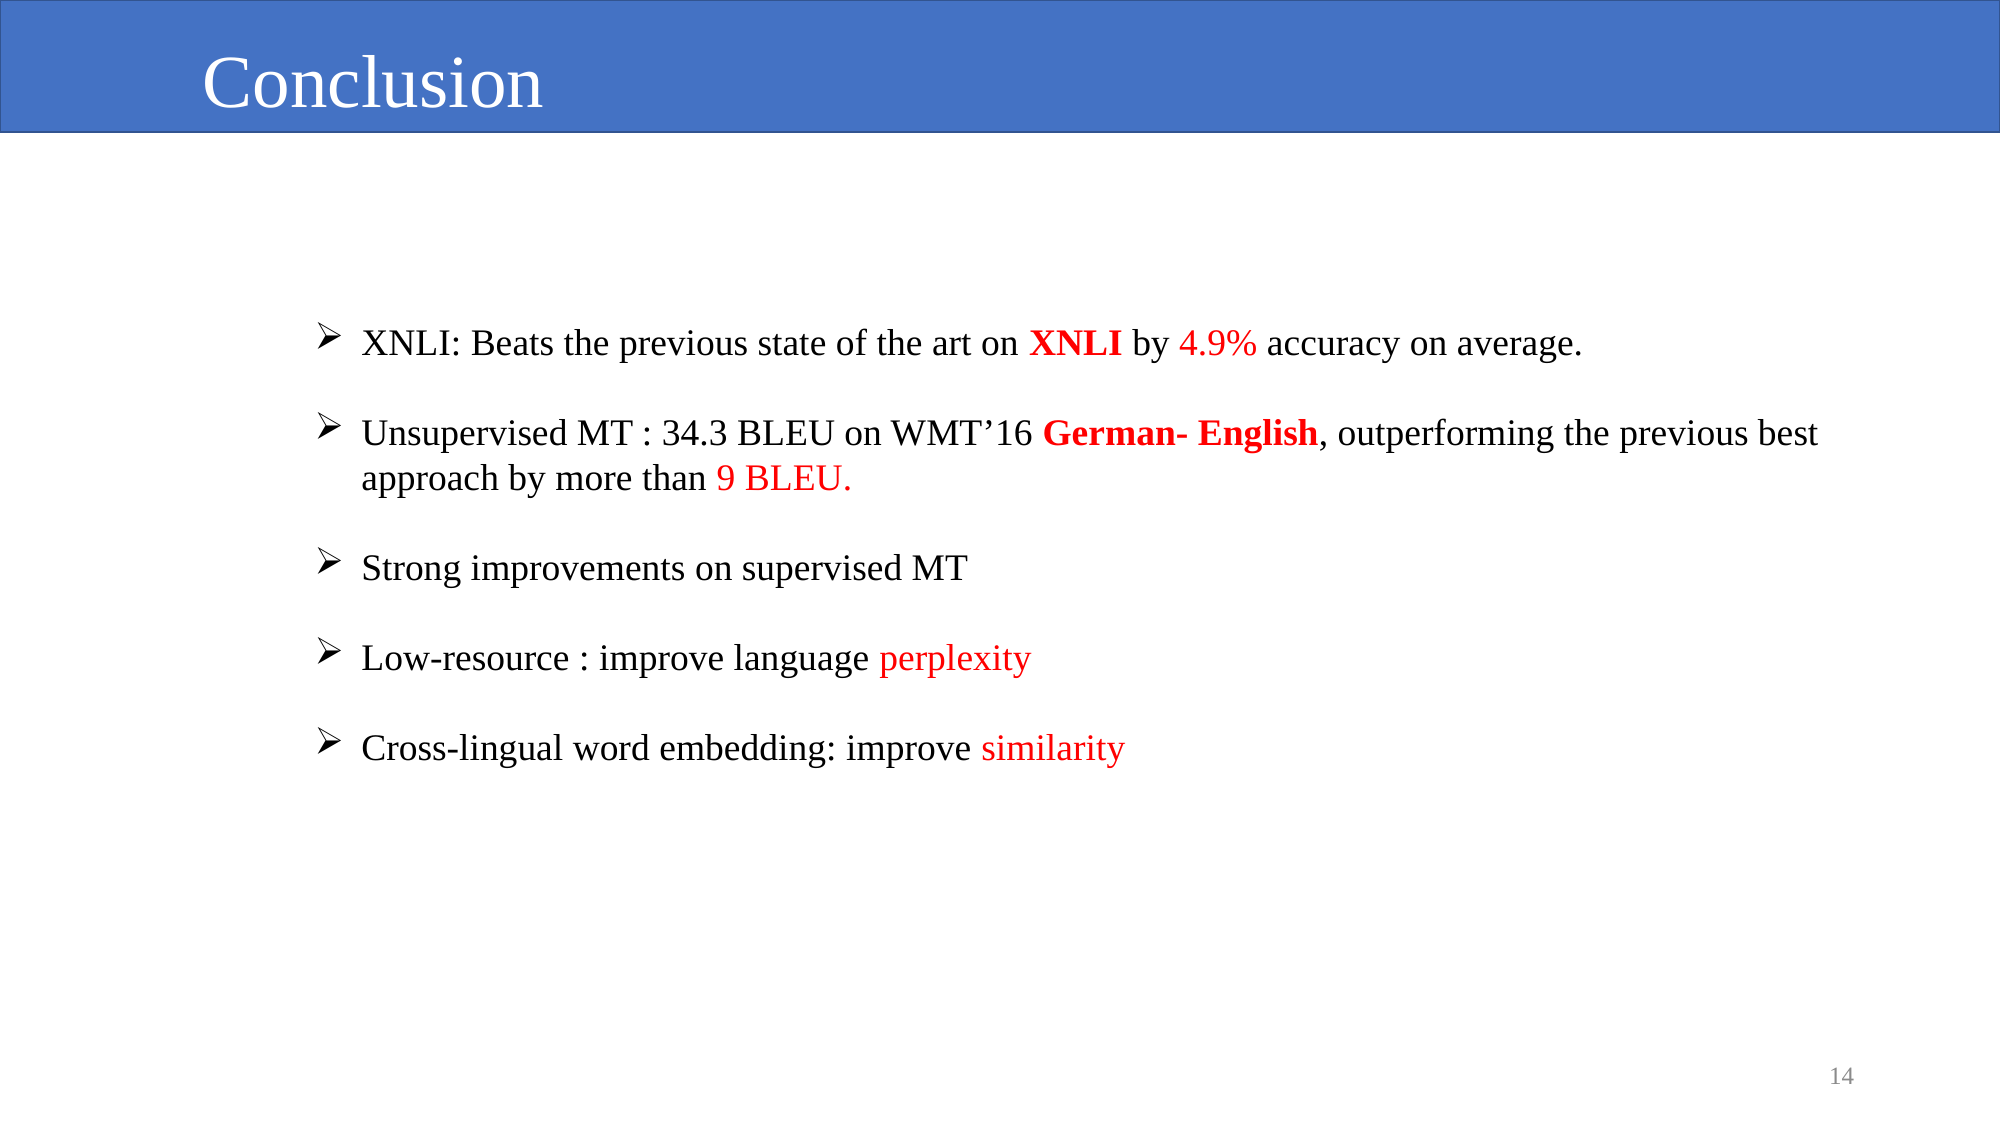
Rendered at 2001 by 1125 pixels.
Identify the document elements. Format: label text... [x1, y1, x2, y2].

text_box Conclusion [188, 25, 1604, 131]
text_box [0, 0, 2000, 133]
text_box XNLI: Beats the previous state of the art on XNLI by 4.9% accuracy on average. Unsupervised MT : 34.3 BLEU on WMT’16 German- English, outperforming the previous best approach by more than 9 BLEU. Strong improvements on supervised MT Low-resource : improve language perplexity Cross-lingual word embedding: improve similarity [299, 310, 1901, 776]
slide_number 14 [1604, 1050, 1870, 1100]
